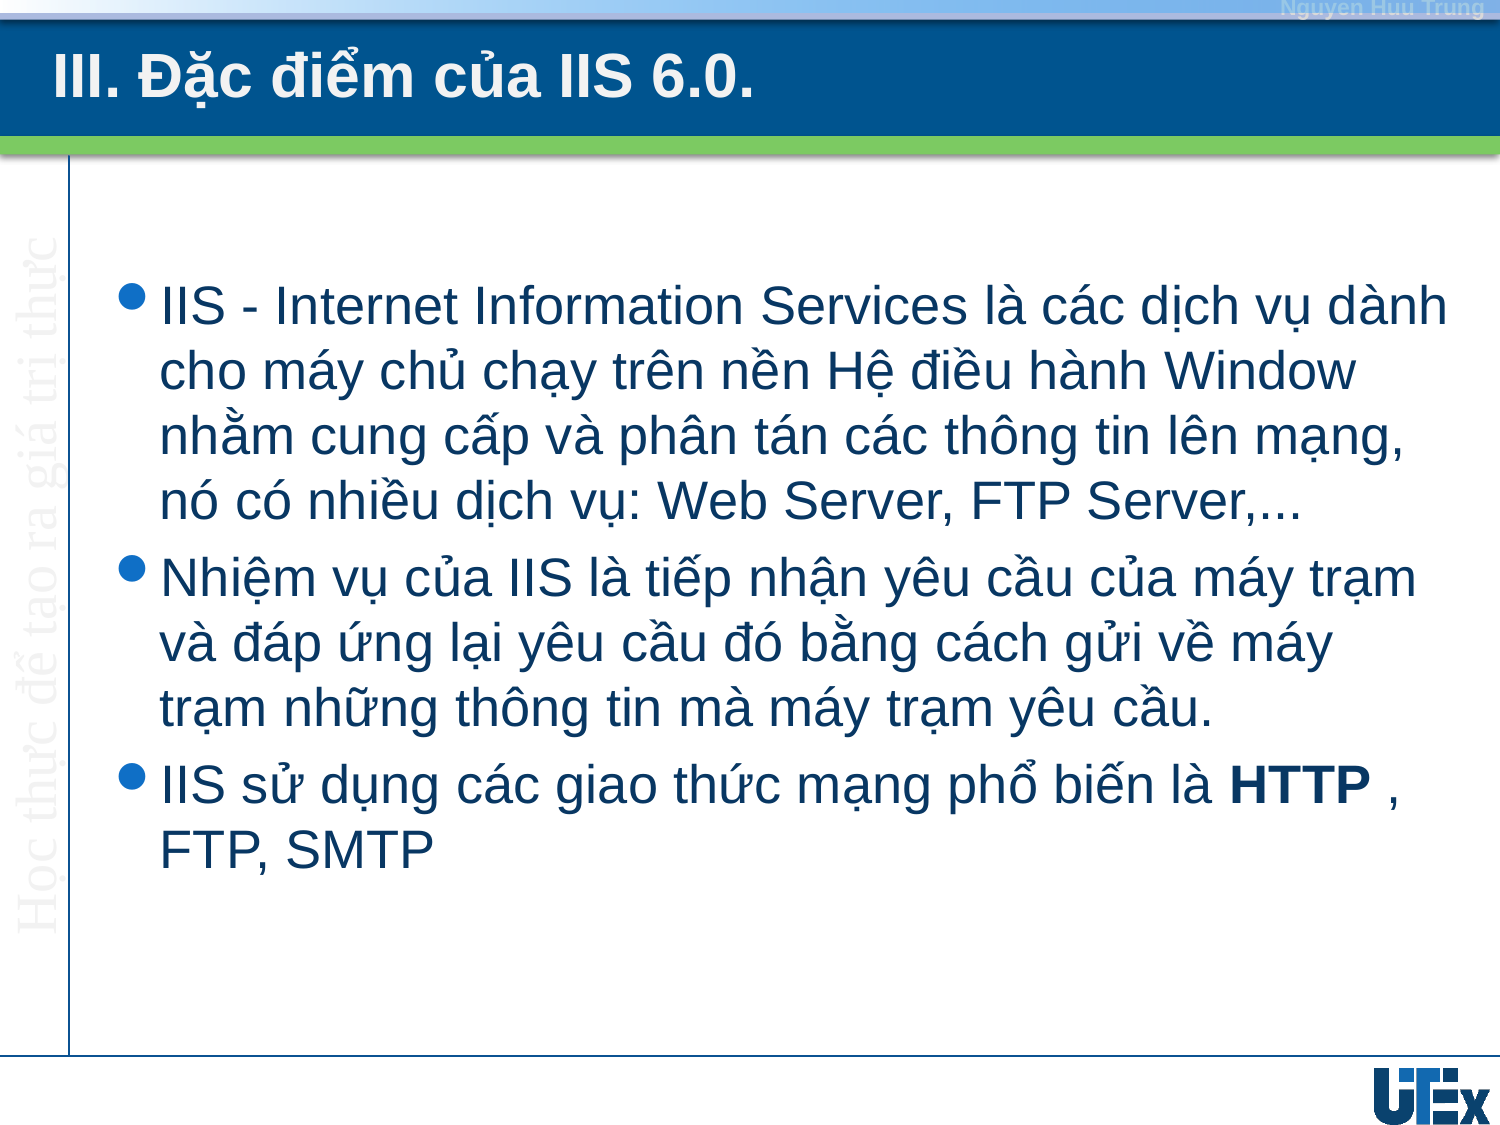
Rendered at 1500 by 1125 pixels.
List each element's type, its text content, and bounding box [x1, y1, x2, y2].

picture [1469, 1068, 1490, 1125]
title III. Đặc điểm của IIS 6.0. [37, 24, 1476, 126]
list IIS - Internet Information Services là các dịch vụ dành cho máy chủ chạy trên nền Hệ điều hành Window nhằm cung cấp và phân tán các thông tin lên mạng, nó có nhiều dịch vụ: Web Server, FTP Server,... Nhiệm vụ của IIS là tiếp nhận yêu cầu của máy trạm và đáp ứng lại yêu cầu đó bằng cách gửi về máy trạm những thông tin mà máy trạm yêu cầu. IIS sử dụng các giao thức mạng phổ biến là HTTP , FTP, SMTP [99, 262, 1469, 1125]
